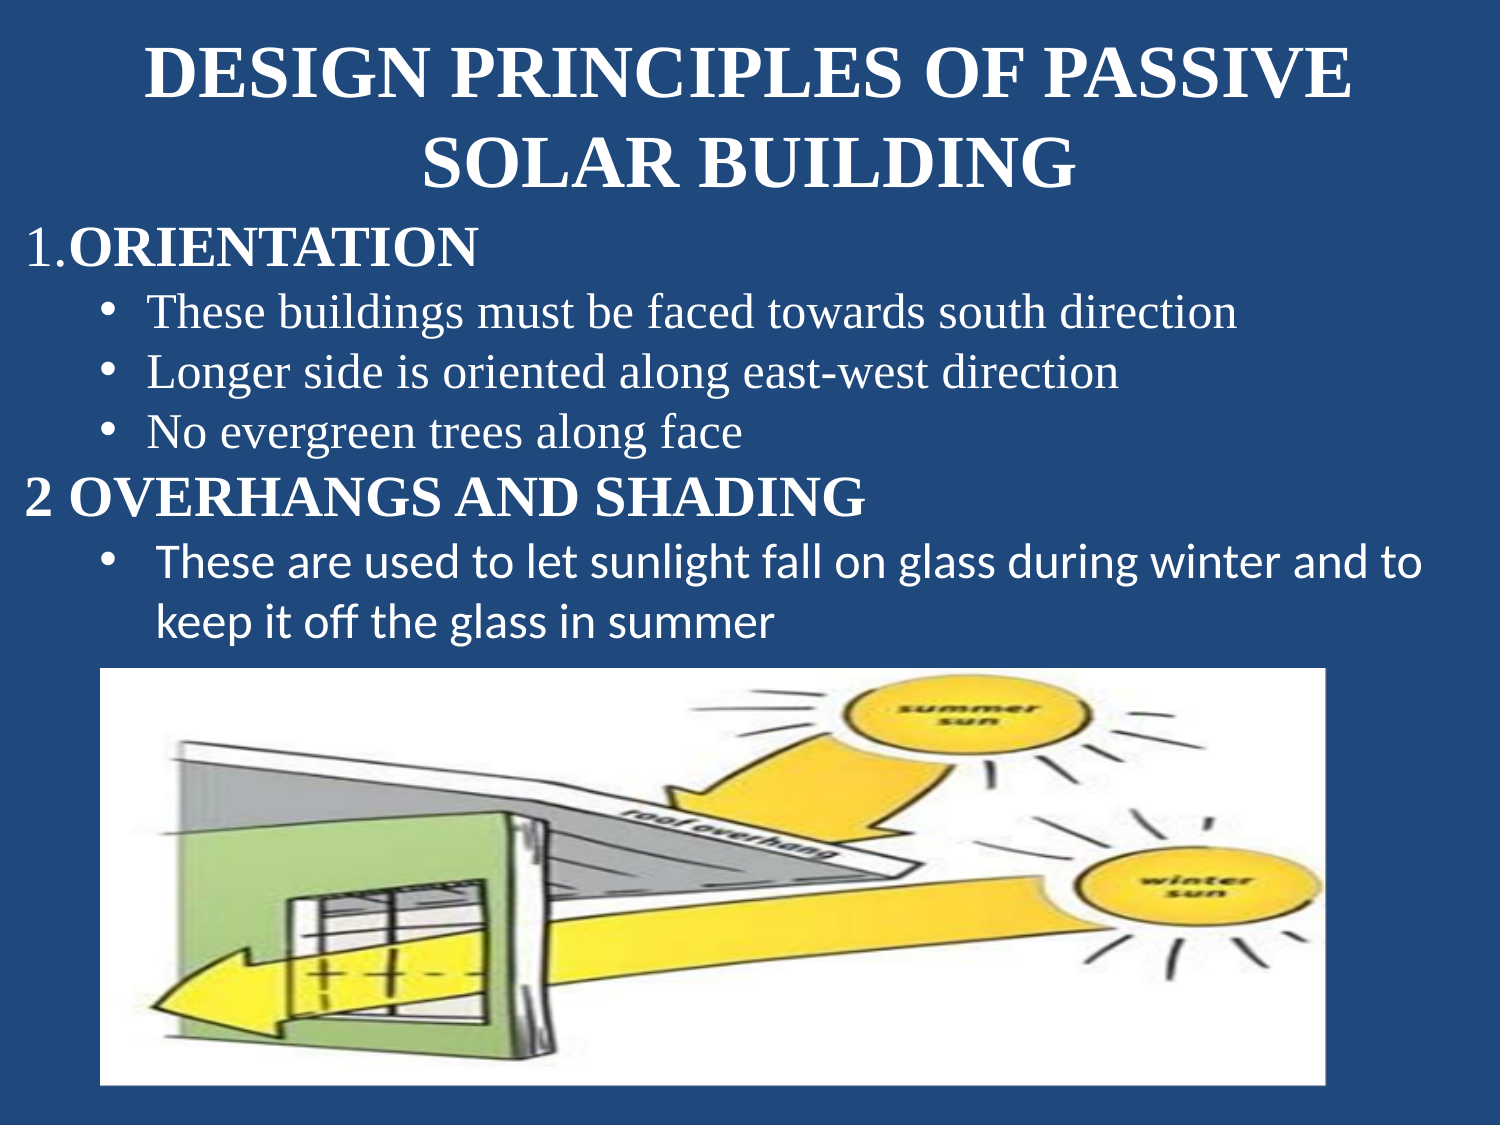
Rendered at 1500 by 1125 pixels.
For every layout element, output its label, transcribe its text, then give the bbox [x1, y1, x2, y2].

title DESIGN PRINCIPLES OF PASSIVE SOLAR BUILDING [35, 19, 1465, 201]
picture [100, 668, 1329, 1089]
text_box 1.ORIENTATION These buildings must be faced towards south direction Longer side is oriented along east-west direction No evergreen trees along face 2 OVERHANGS AND SHADING These are used to let sunlight fall on glass during winter and to keep it off the glass in summer [9, 201, 1500, 1125]
